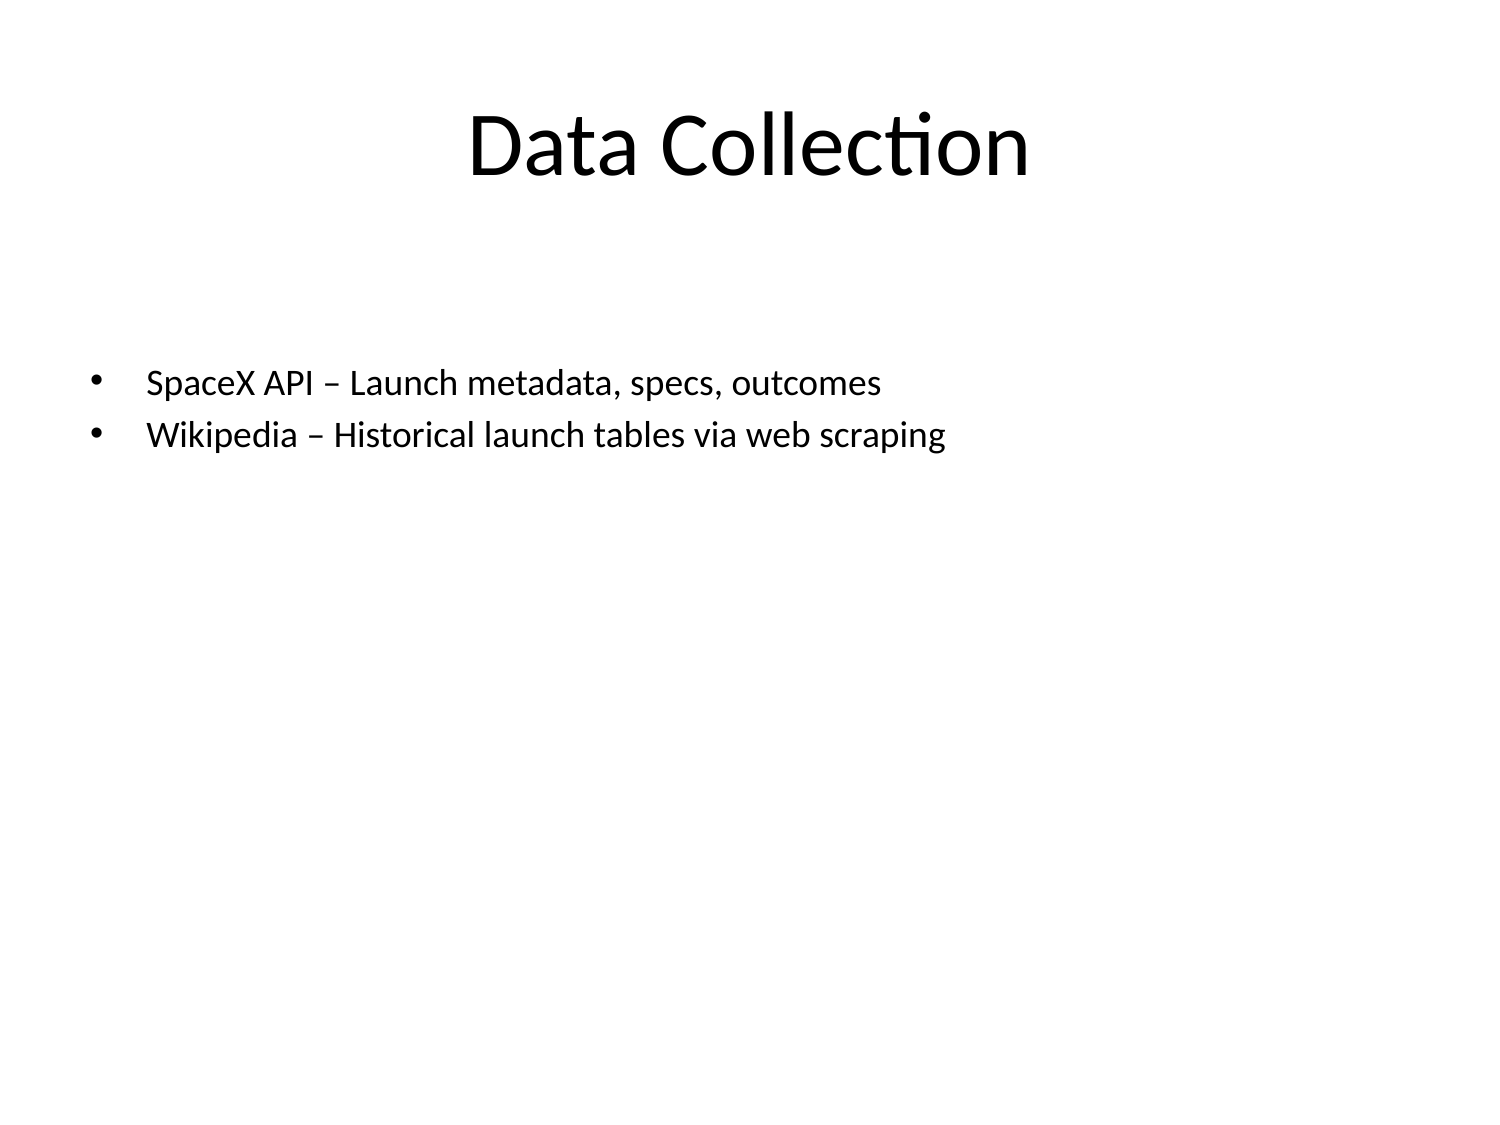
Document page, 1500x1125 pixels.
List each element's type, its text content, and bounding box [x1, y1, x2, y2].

title Data Collection [75, 45, 1425, 233]
list SpaceX API – Launch metadata, specs, outcomes Wikipedia – Historical launch tables via web scraping [75, 262, 1425, 1005]
